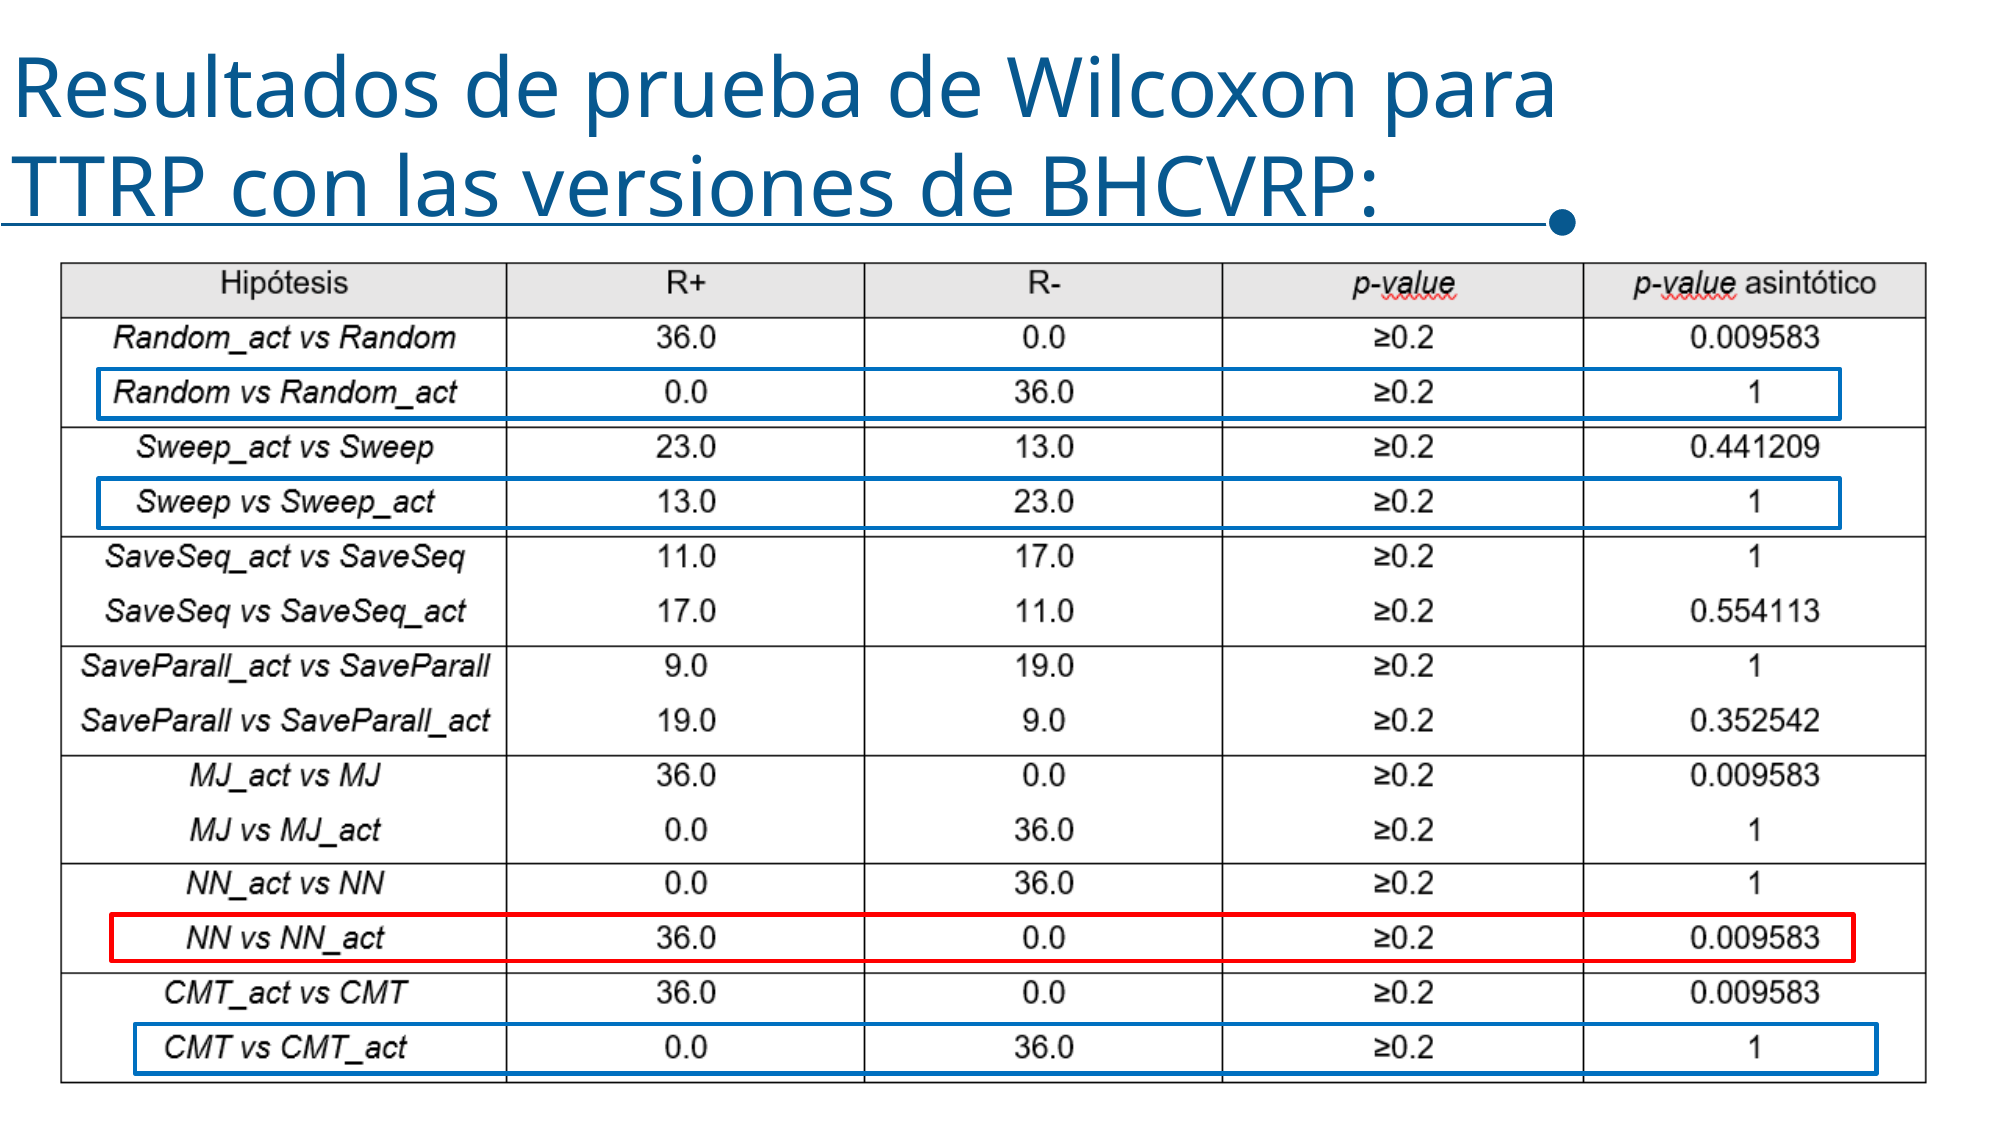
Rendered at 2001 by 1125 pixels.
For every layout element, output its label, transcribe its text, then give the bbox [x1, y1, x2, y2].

text_box [1546, 206, 1579, 239]
text_box Resultados de prueba de Wilcoxon para TTRP con las versiones de BHCVRP: [0, 26, 1597, 242]
picture [42, 254, 1945, 1095]
